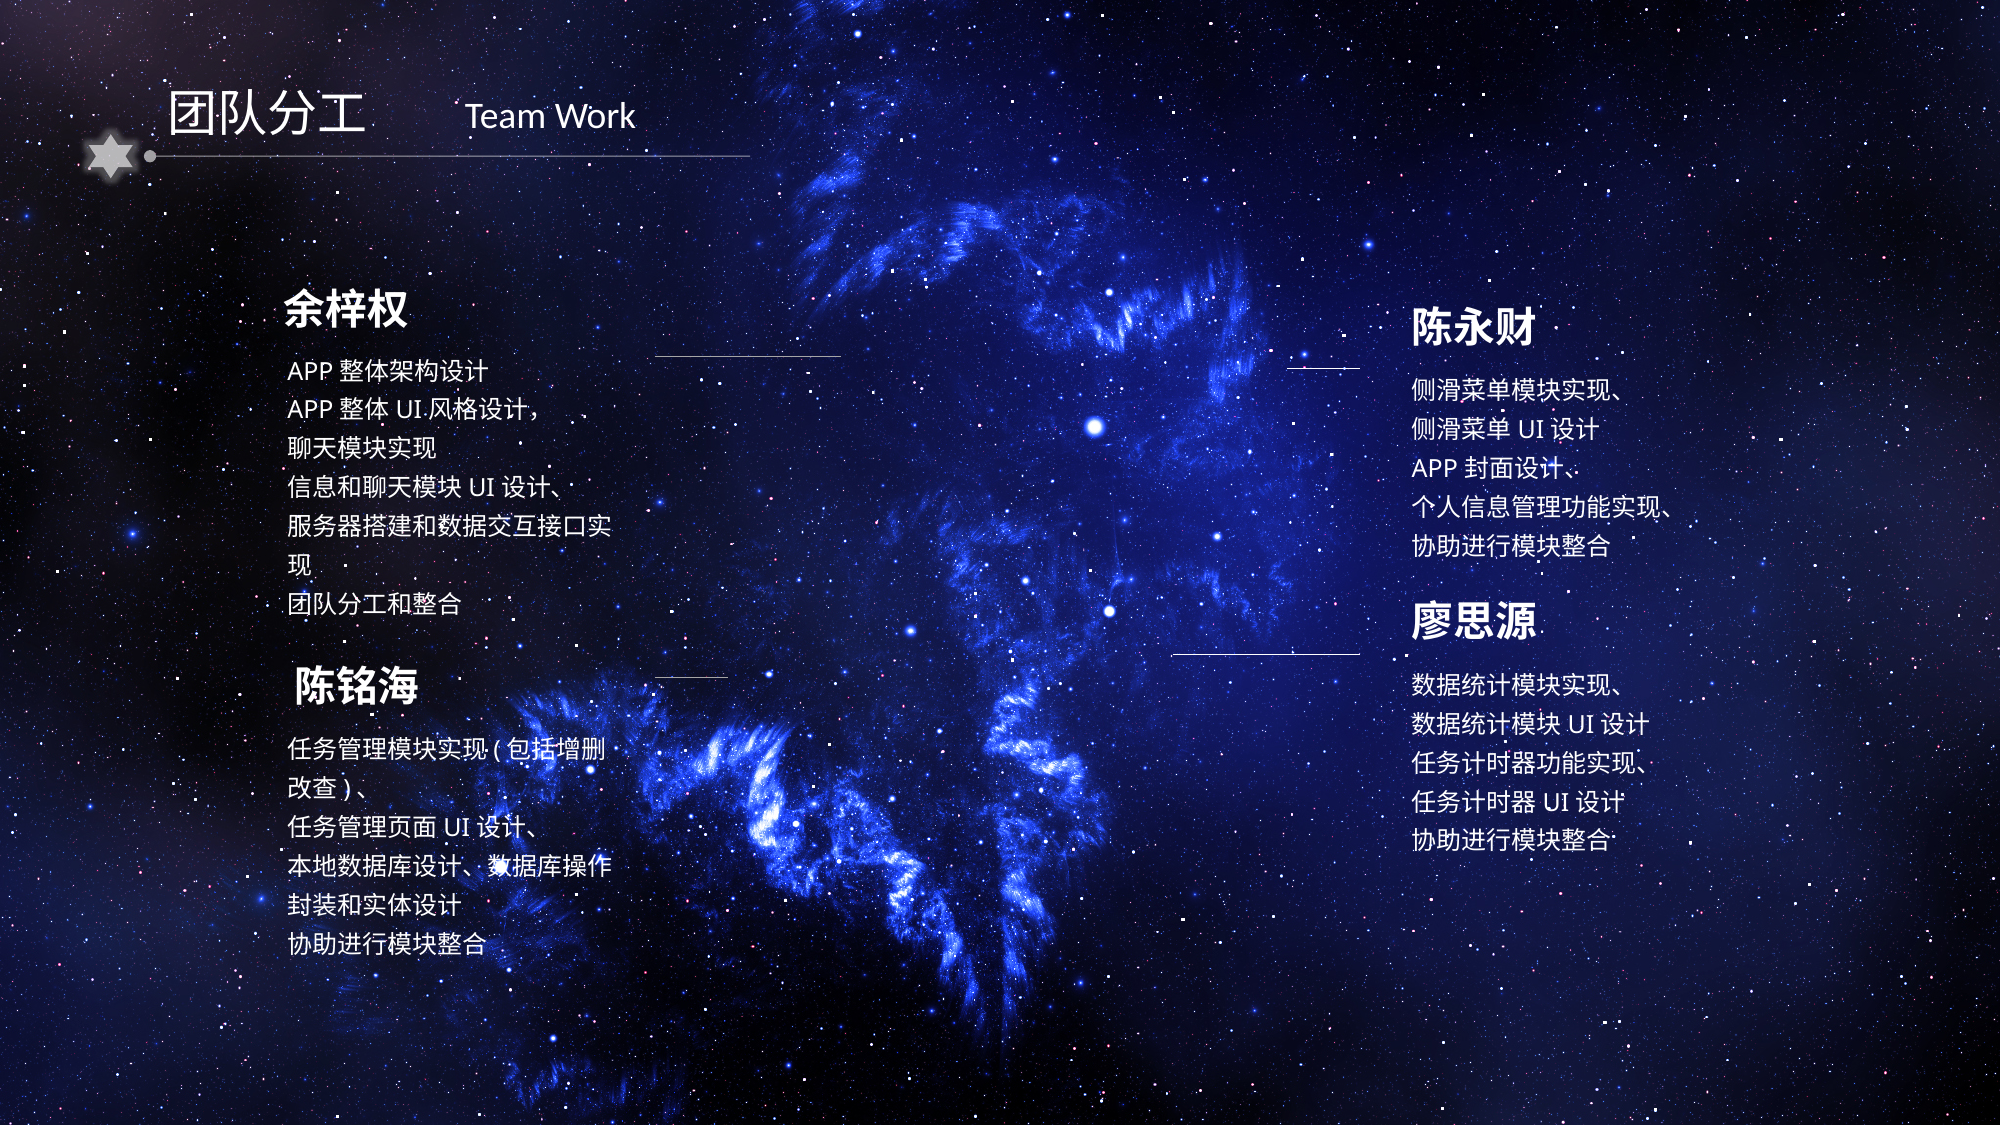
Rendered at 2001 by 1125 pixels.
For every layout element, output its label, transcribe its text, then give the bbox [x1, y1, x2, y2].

list 团队分工 [153, 80, 408, 150]
text_box APP整体架构设计 APP整体UI风格设计， 聊天模块实现 信息和聊天模块UI设计、 服务器搭建和数据交互接口实现 团队分工和整合 [272, 338, 646, 626]
text_box 数据统计模块实现、 数据统计模块UI设计 任务计时器功能实现、 任务计时器UI设计 协助进行模块整合 [1396, 652, 1771, 863]
text_box 侧滑菜单模块实现、 侧滑菜单UI设计 APP封面设计、 个人信息管理功能实现、 协助进行模块整合 [1396, 358, 1771, 568]
text_box 任务管理模块实现(包括增删改查)、 任务管理页面UI设计、 本地数据库设计、数据库操作封装和实体设计 协助进行模块整合 [272, 717, 646, 1005]
list Team Work [450, 88, 894, 144]
text_box 余梓权 [268, 275, 643, 341]
text_box 廖思源 [1396, 587, 1771, 652]
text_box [818, 400, 1140, 722]
text_box 陈铭海 [279, 652, 653, 717]
text_box 陈永财 [1396, 293, 1771, 358]
picture [0, 0, 2000, 1125]
